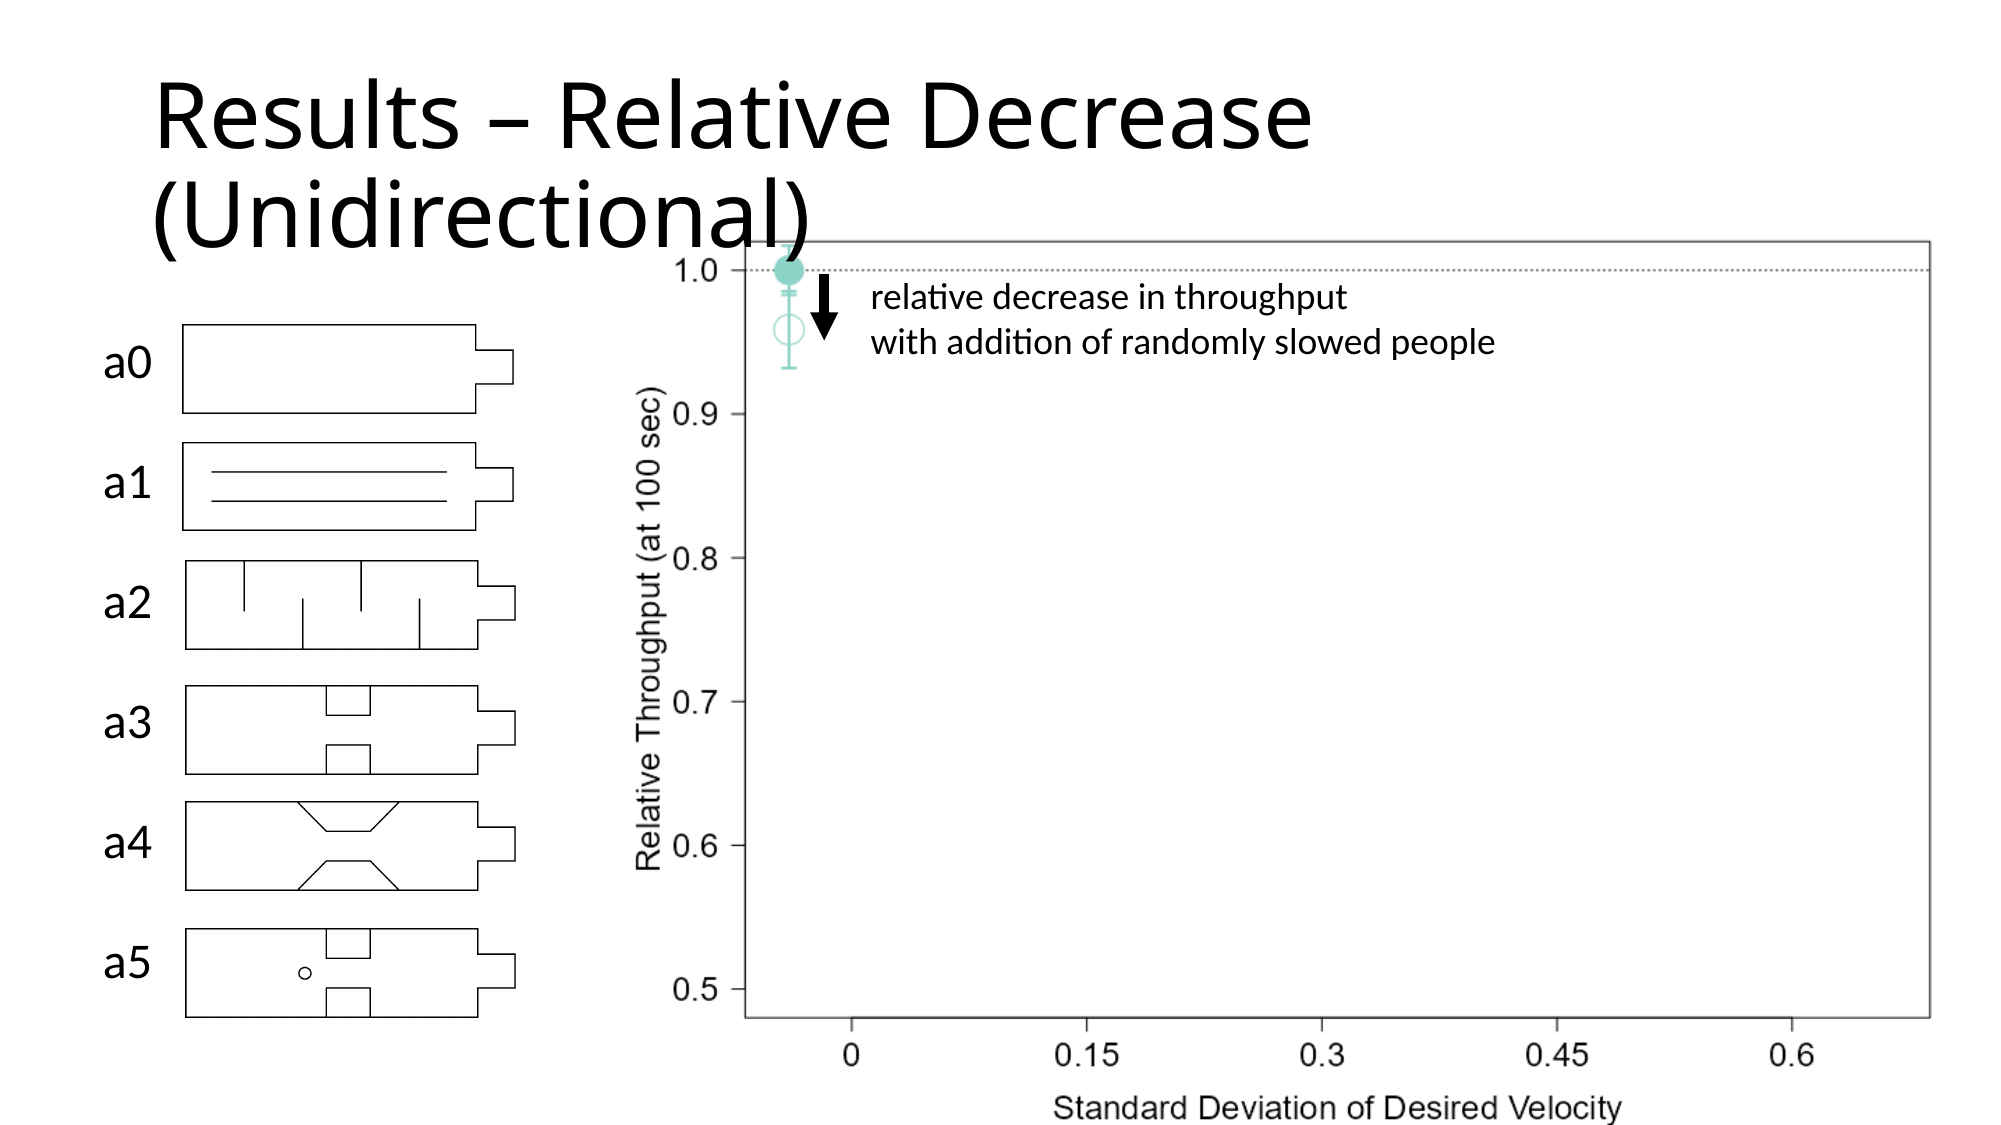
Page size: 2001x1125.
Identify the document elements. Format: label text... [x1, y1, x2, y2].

picture [179, 797, 516, 897]
title Results – Relative Decrease (Unidirectional) [137, 59, 1863, 278]
picture [179, 556, 516, 656]
picture [179, 681, 516, 781]
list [177, 320, 514, 420]
picture [177, 438, 514, 537]
picture [179, 924, 516, 1024]
picture [625, 215, 1957, 1125]
text_box a0 a1 a2 a3 a4 a5 [88, 321, 215, 1057]
